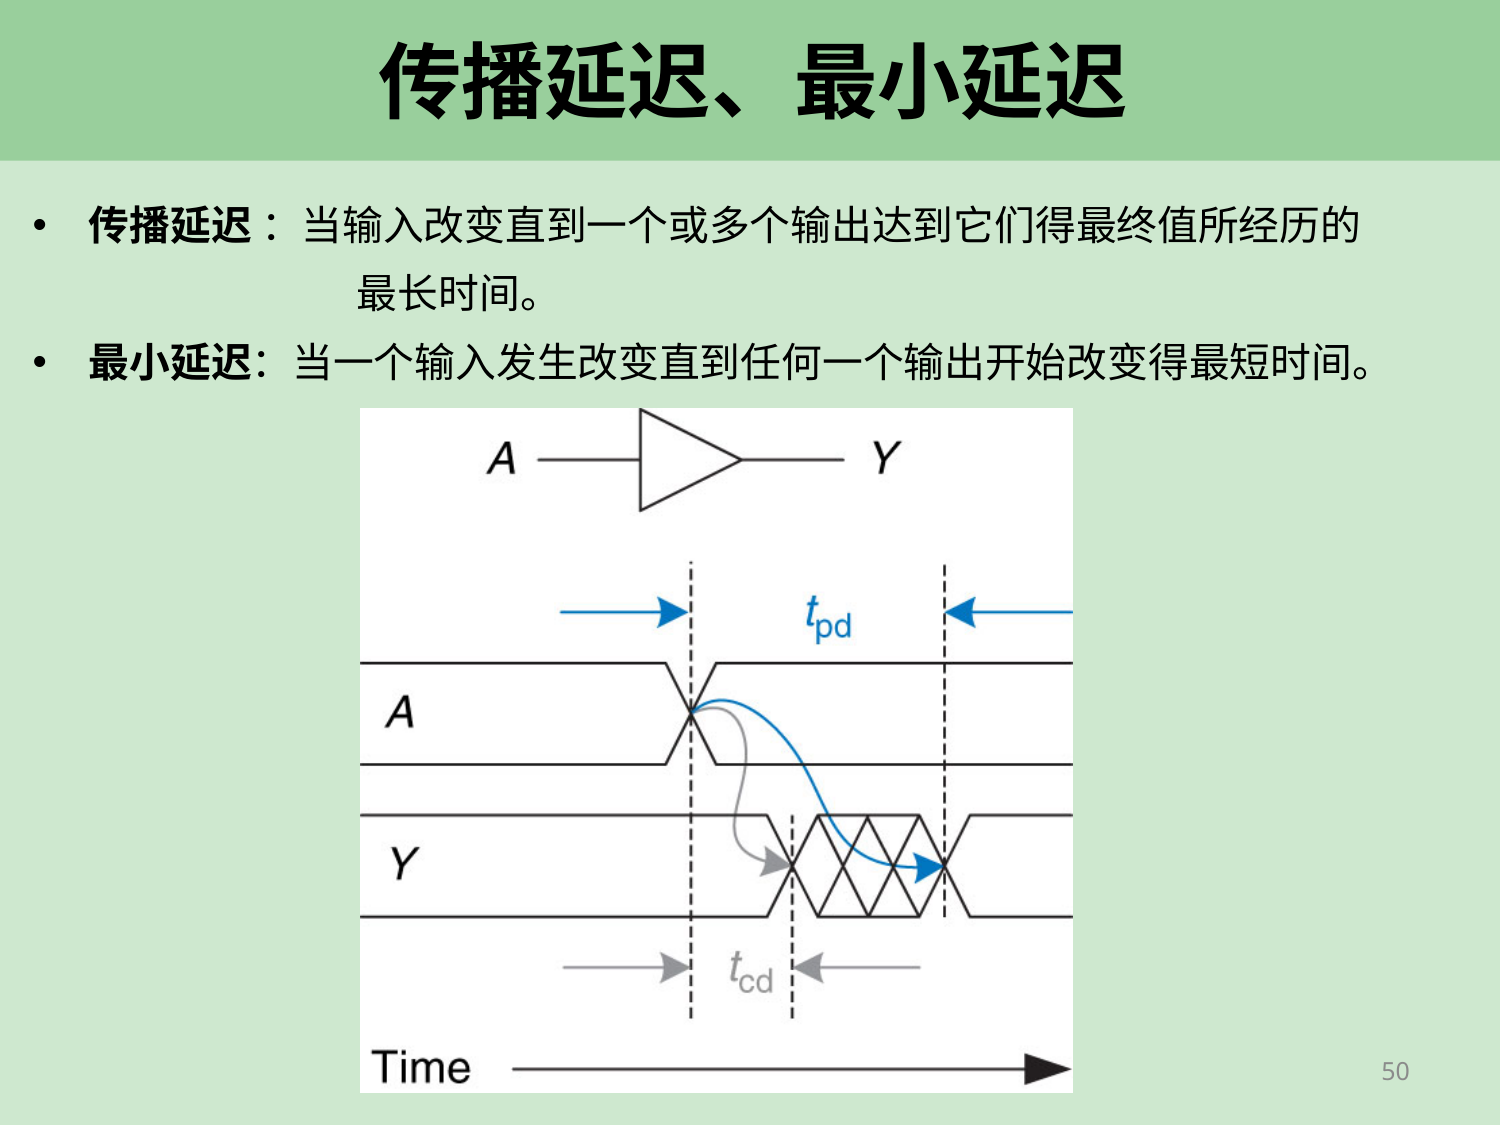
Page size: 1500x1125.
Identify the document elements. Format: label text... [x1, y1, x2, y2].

slide_number 50 [1187, 1042, 1425, 1103]
title 传播延迟、最小延迟 [17, 15, 1489, 143]
picture [359, 408, 1073, 1094]
